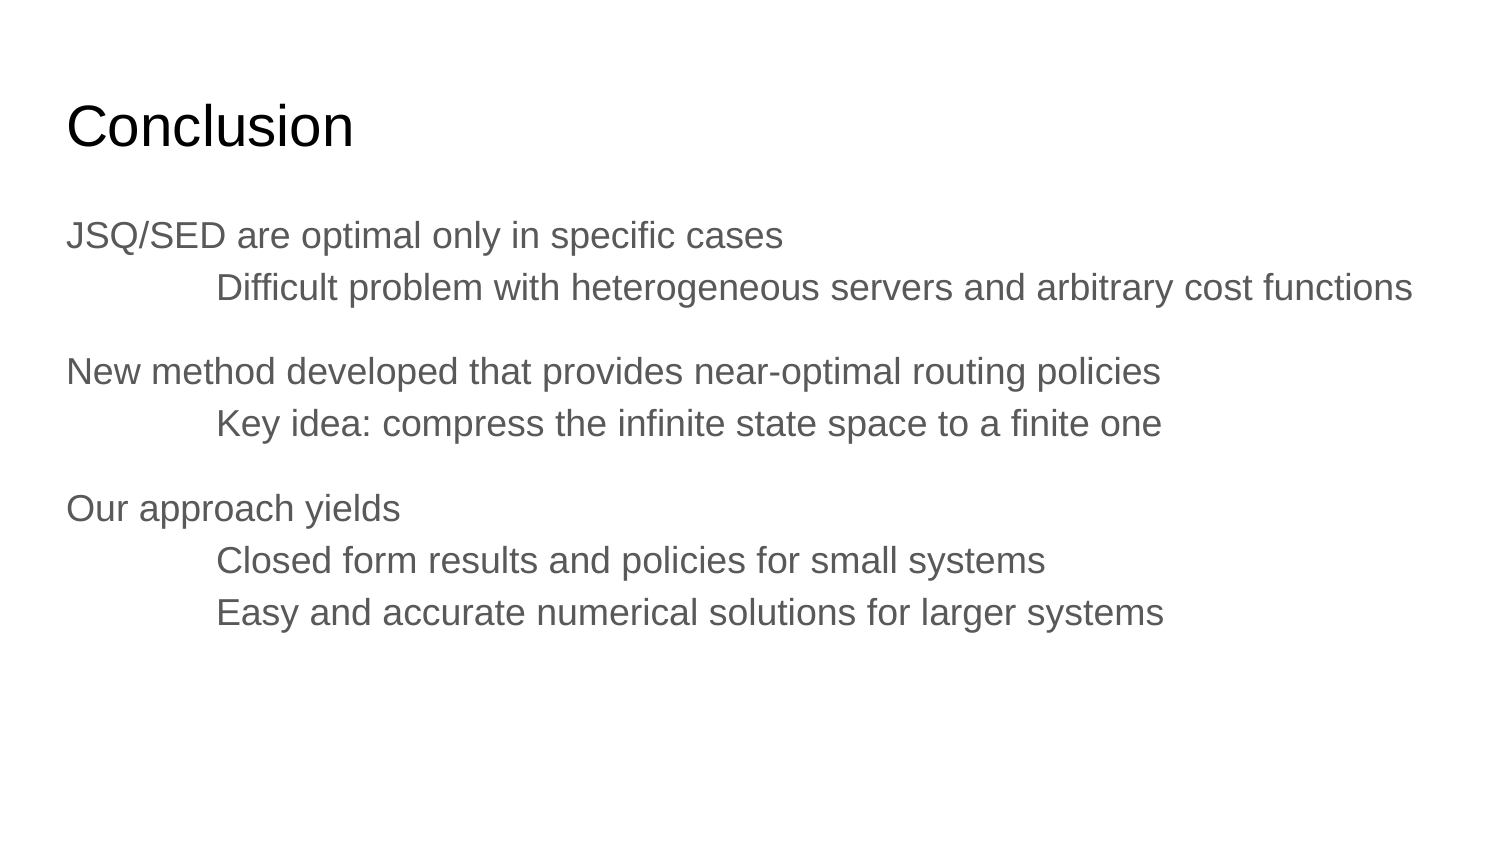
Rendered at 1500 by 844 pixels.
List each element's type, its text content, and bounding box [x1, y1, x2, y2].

list JSQ/SED are optimal only in specific cases Difficult problem with heterogeneous servers and arbitrary cost functions New method developed that provides near-optimal routing policies Key idea: compress the infinite state space to a finite one Our approach yields Closed form results and policies for small systems Easy and accurate numerical solutions for larger systems [51, 189, 1449, 750]
title Conclusion [51, 72, 1449, 167]
